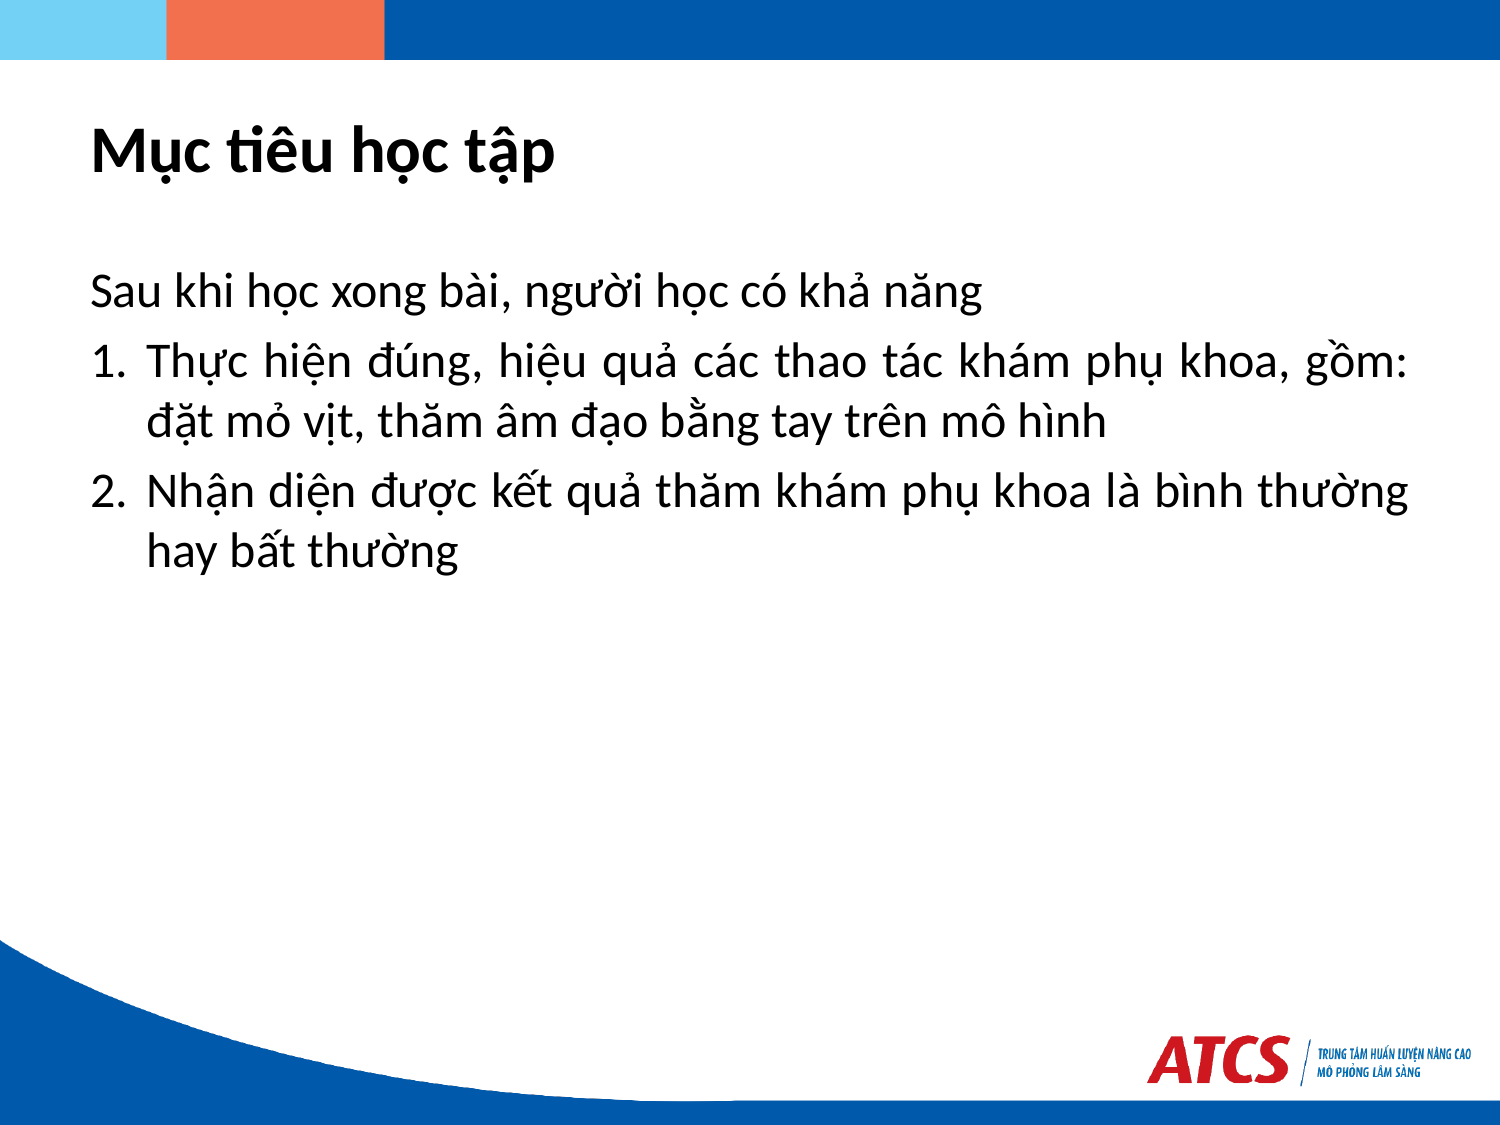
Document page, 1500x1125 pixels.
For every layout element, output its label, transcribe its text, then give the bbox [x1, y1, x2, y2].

picture [0, 0, 1500, 60]
picture [0, 940, 1500, 1125]
title Mục tiêu học tập [75, 59, 1425, 233]
list Sau khi học xong bài, người học có khả năng Thực hiện đúng, hiệu quả các thao tác khám phụ khoa, gồm: đặt mỏ vịt, thăm âm đạo bằng tay trên mô hình Nhận diện được kết quả thăm khám phụ khoa là bình thường hay bất thường [75, 249, 1425, 1013]
